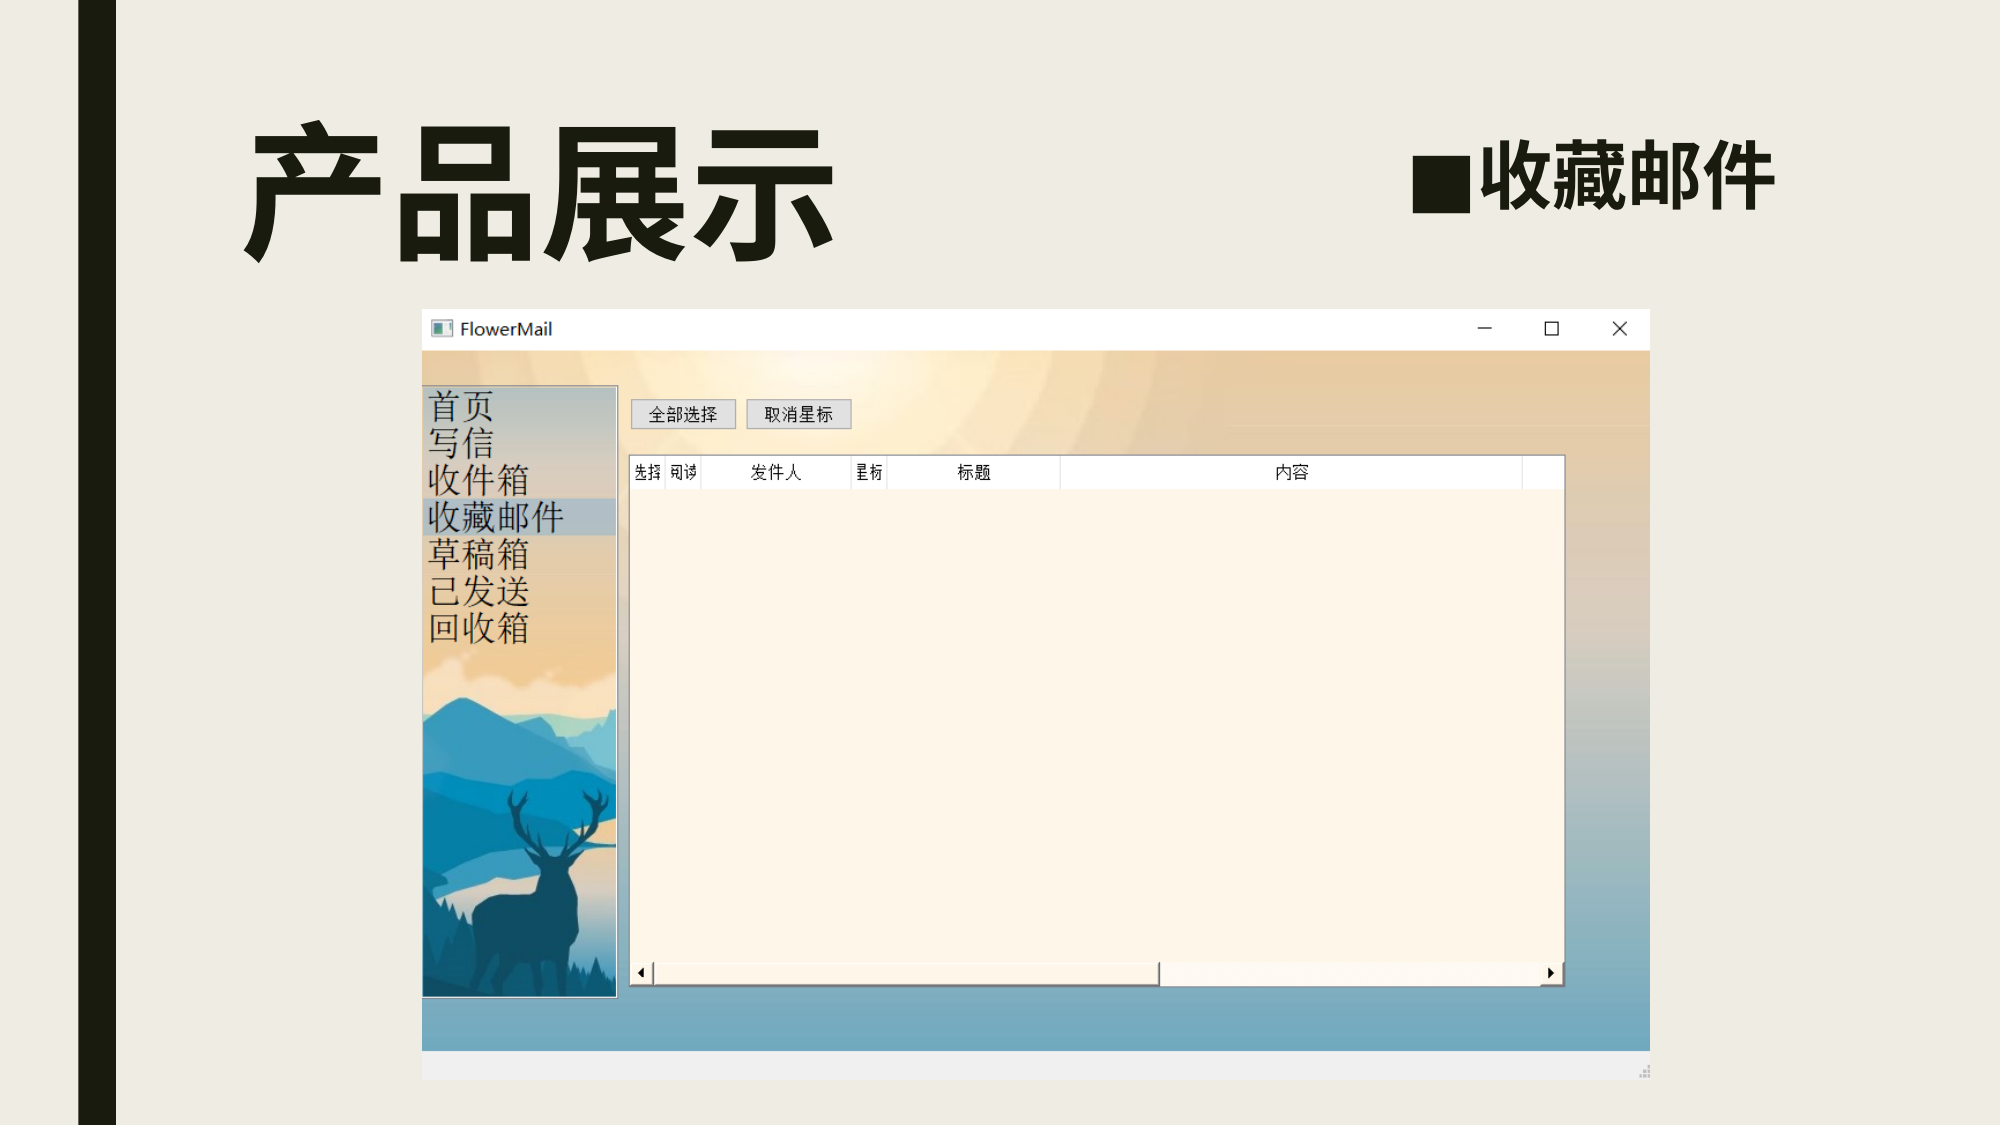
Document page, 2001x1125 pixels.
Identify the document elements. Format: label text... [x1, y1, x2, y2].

list 收藏邮件 [1391, 128, 1800, 235]
title 产品展示 [225, 112, 1800, 357]
picture [422, 309, 1650, 1080]
